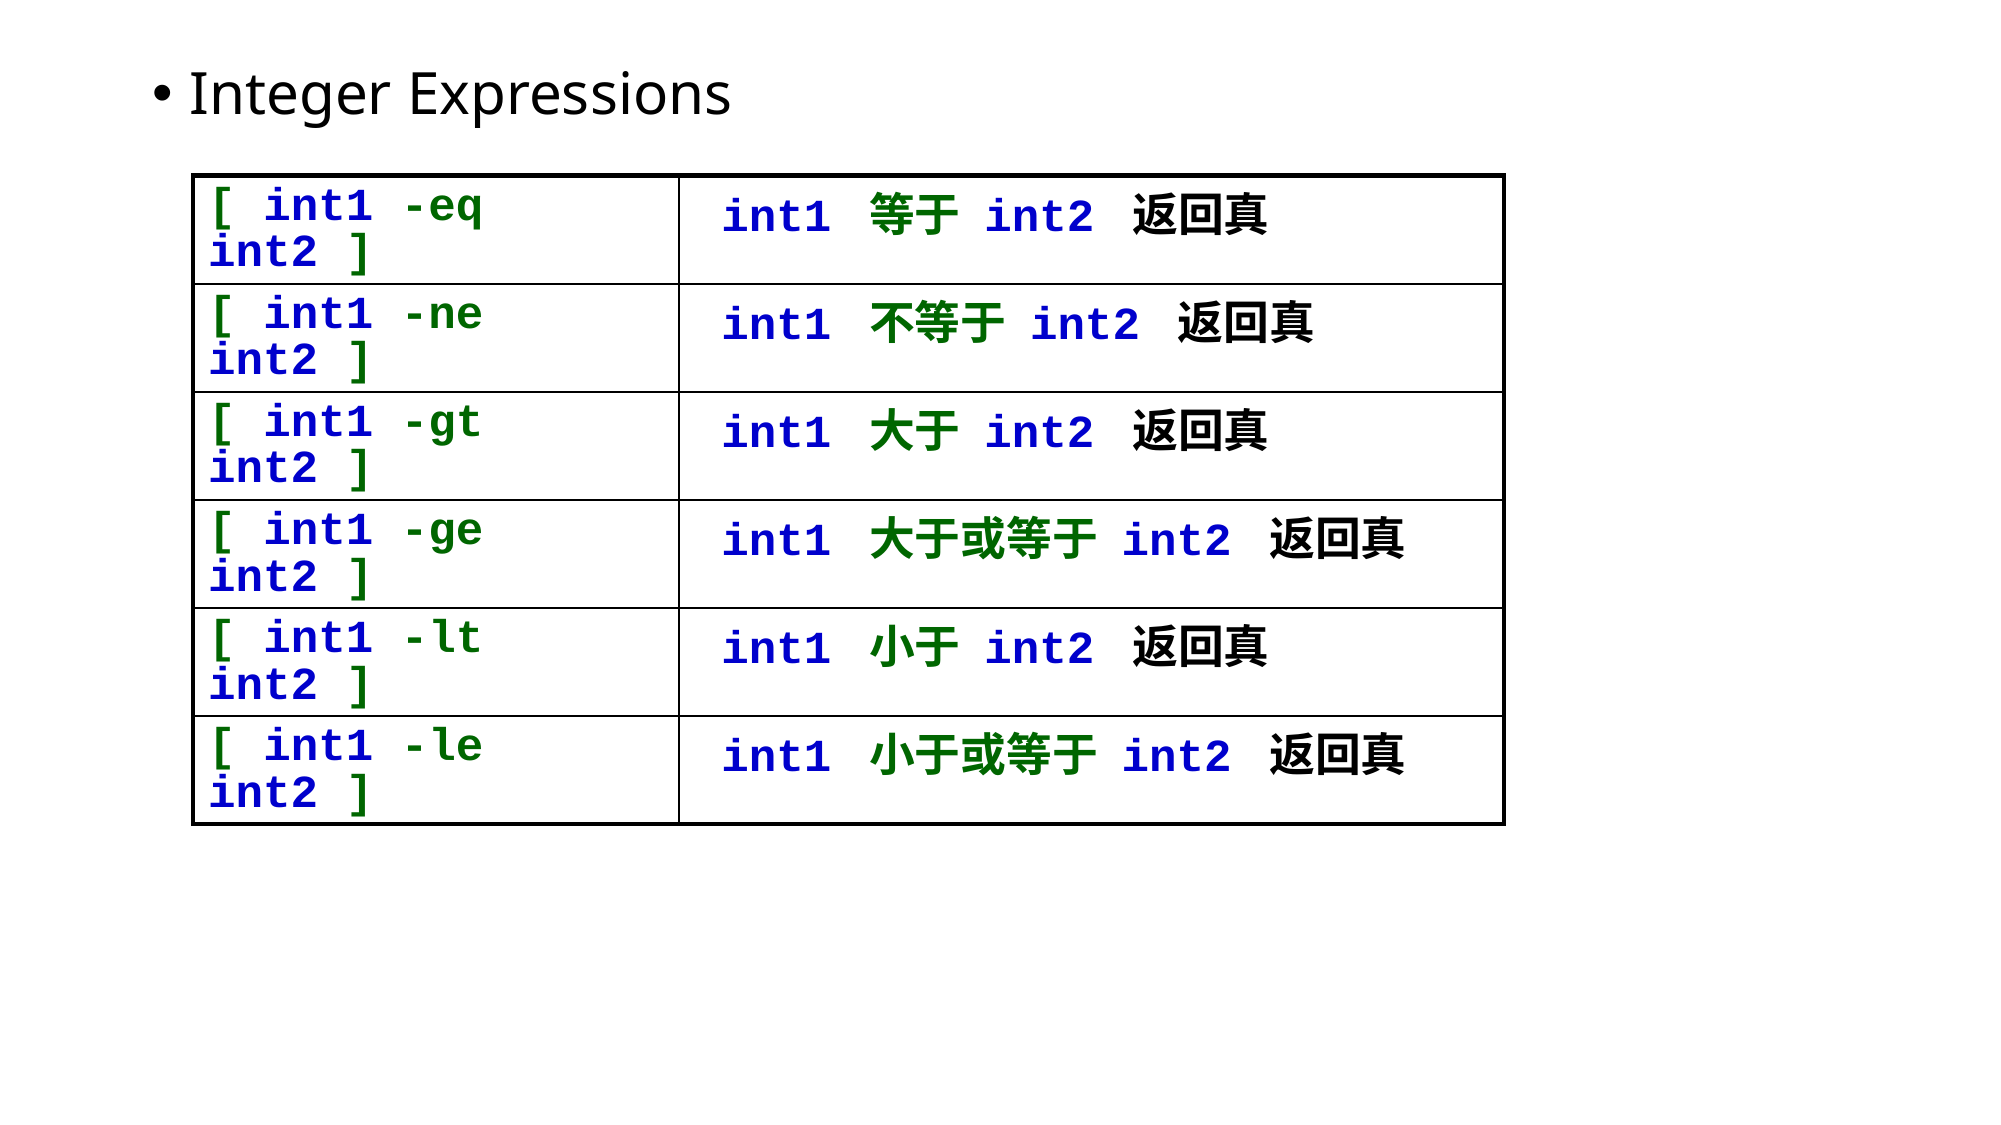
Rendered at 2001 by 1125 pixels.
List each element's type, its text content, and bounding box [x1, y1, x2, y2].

table_cell [ int1 -gt int2 ] [195, 393, 678, 499]
table_cell [ int1 -le int2 ] [195, 717, 678, 822]
list Integer Expressions [137, 56, 1863, 1014]
table_cell [ int1 -lt int2 ] [195, 609, 678, 715]
table_header int1 等于 int2 返回真 [680, 178, 1502, 283]
table_cell int1 小于或等于 int2 返回真 [680, 717, 1502, 822]
table_cell [ int1 -ne int2 ] [195, 285, 678, 391]
table_cell int1 大于或等于 int2 返回真 [680, 501, 1502, 607]
table_cell int1 不等于 int2 返回真 [680, 285, 1502, 391]
table_cell [ int1 -ge int2 ] [195, 501, 678, 607]
table_cell int1 小于 int2 返回真 [680, 609, 1502, 715]
table_header [ int1 -eq int2 ] [195, 178, 678, 283]
table_cell int1 大于 int2 返回真 [680, 393, 1502, 499]
